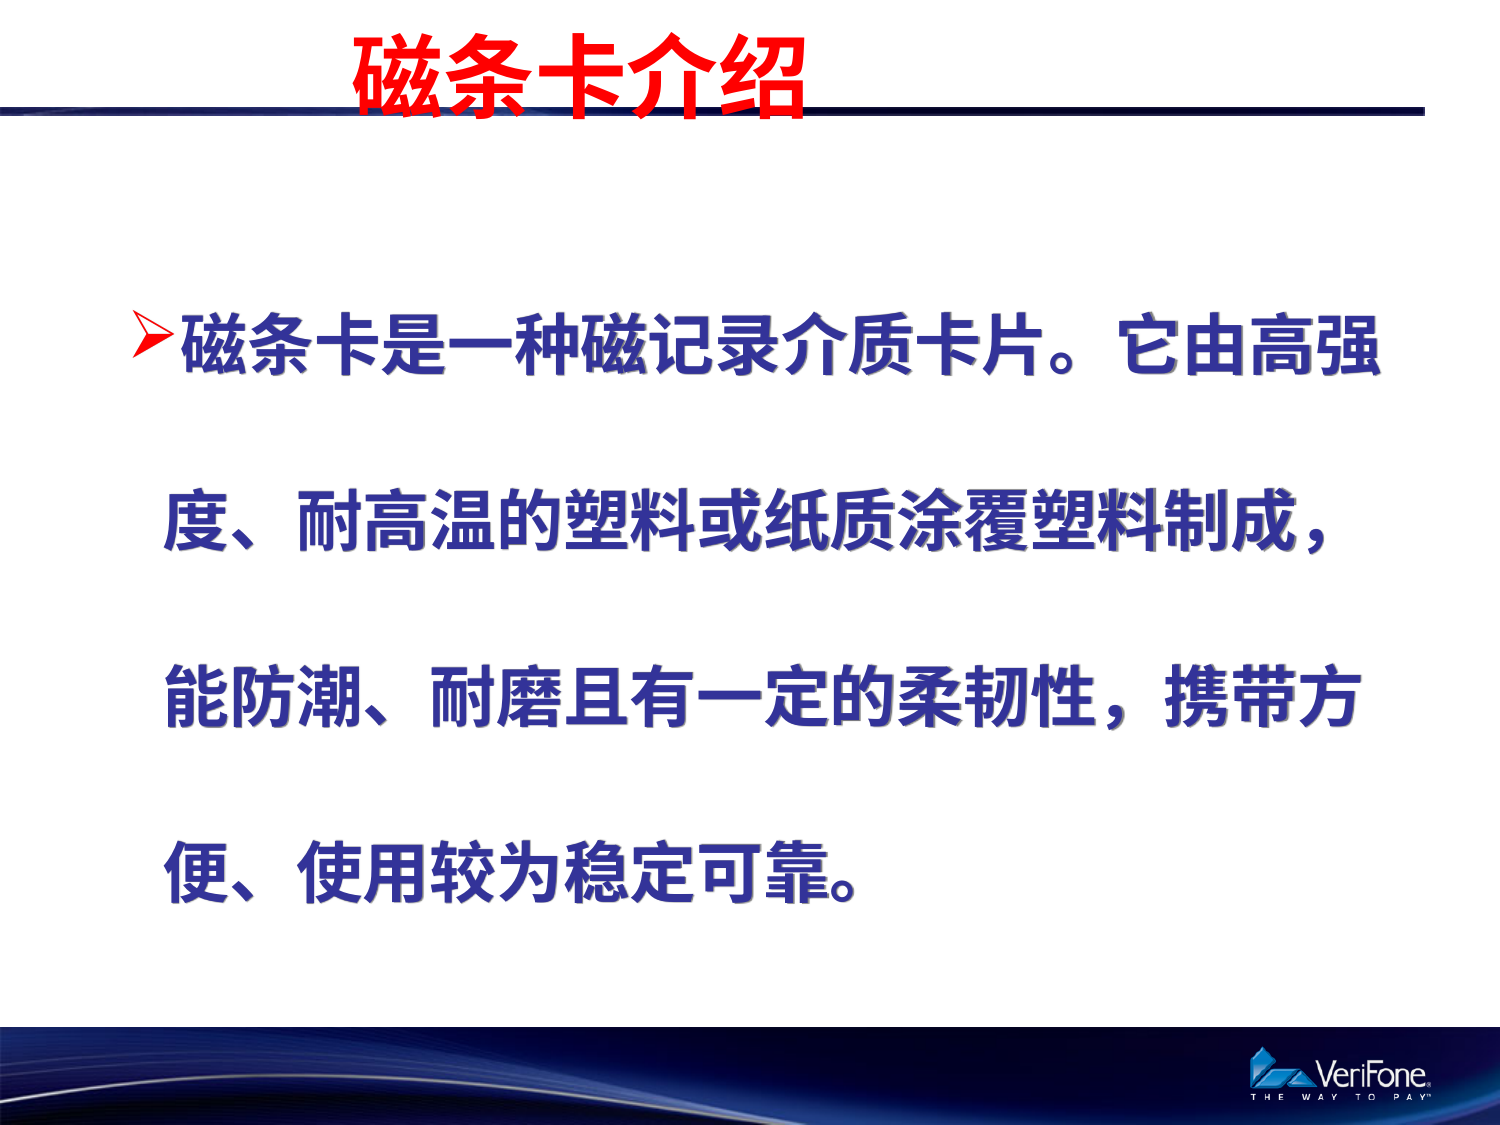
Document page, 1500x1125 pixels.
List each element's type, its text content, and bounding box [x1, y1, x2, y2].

text_box 磁条卡是一种磁记录介质卡片。它由高强度、耐高温的塑料或纸质涂覆塑料制成，能防潮、耐磨且有一定的柔韧性，携带方便、使用较为稳定可靠。 [112, 199, 1425, 918]
picture [0, 107, 137, 116]
picture [0, 1027, 1500, 1125]
text_box 磁条卡介绍 [137, 24, 1025, 125]
picture [1025, 107, 1425, 116]
